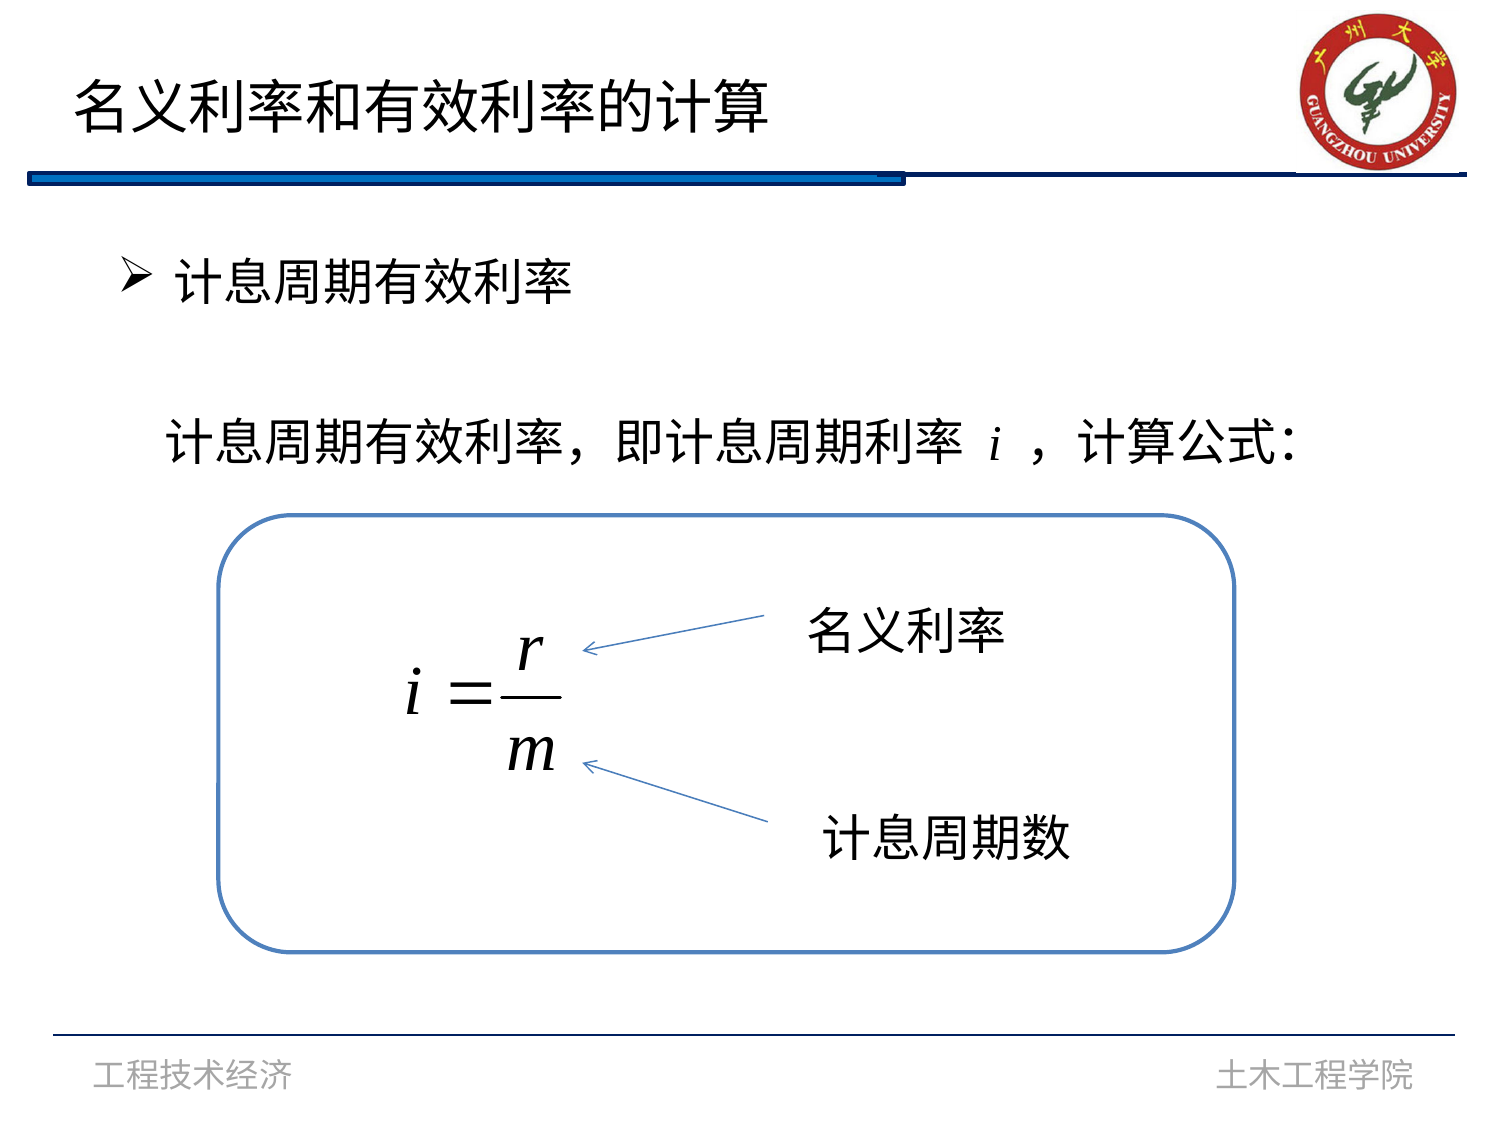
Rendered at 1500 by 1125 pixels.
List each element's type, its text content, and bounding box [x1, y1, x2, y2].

text_box 计息周期有效利率，即计息周期利率 i ，计算公式： [149, 373, 1379, 479]
text_box 名义利率和有效利率的计算 [57, 63, 786, 148]
picture [1296, 10, 1459, 173]
text_box 计息周期有效利率 [102, 243, 589, 319]
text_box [395, 603, 578, 786]
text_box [581, 615, 765, 652]
text_box [216, 513, 1237, 955]
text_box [581, 762, 768, 823]
